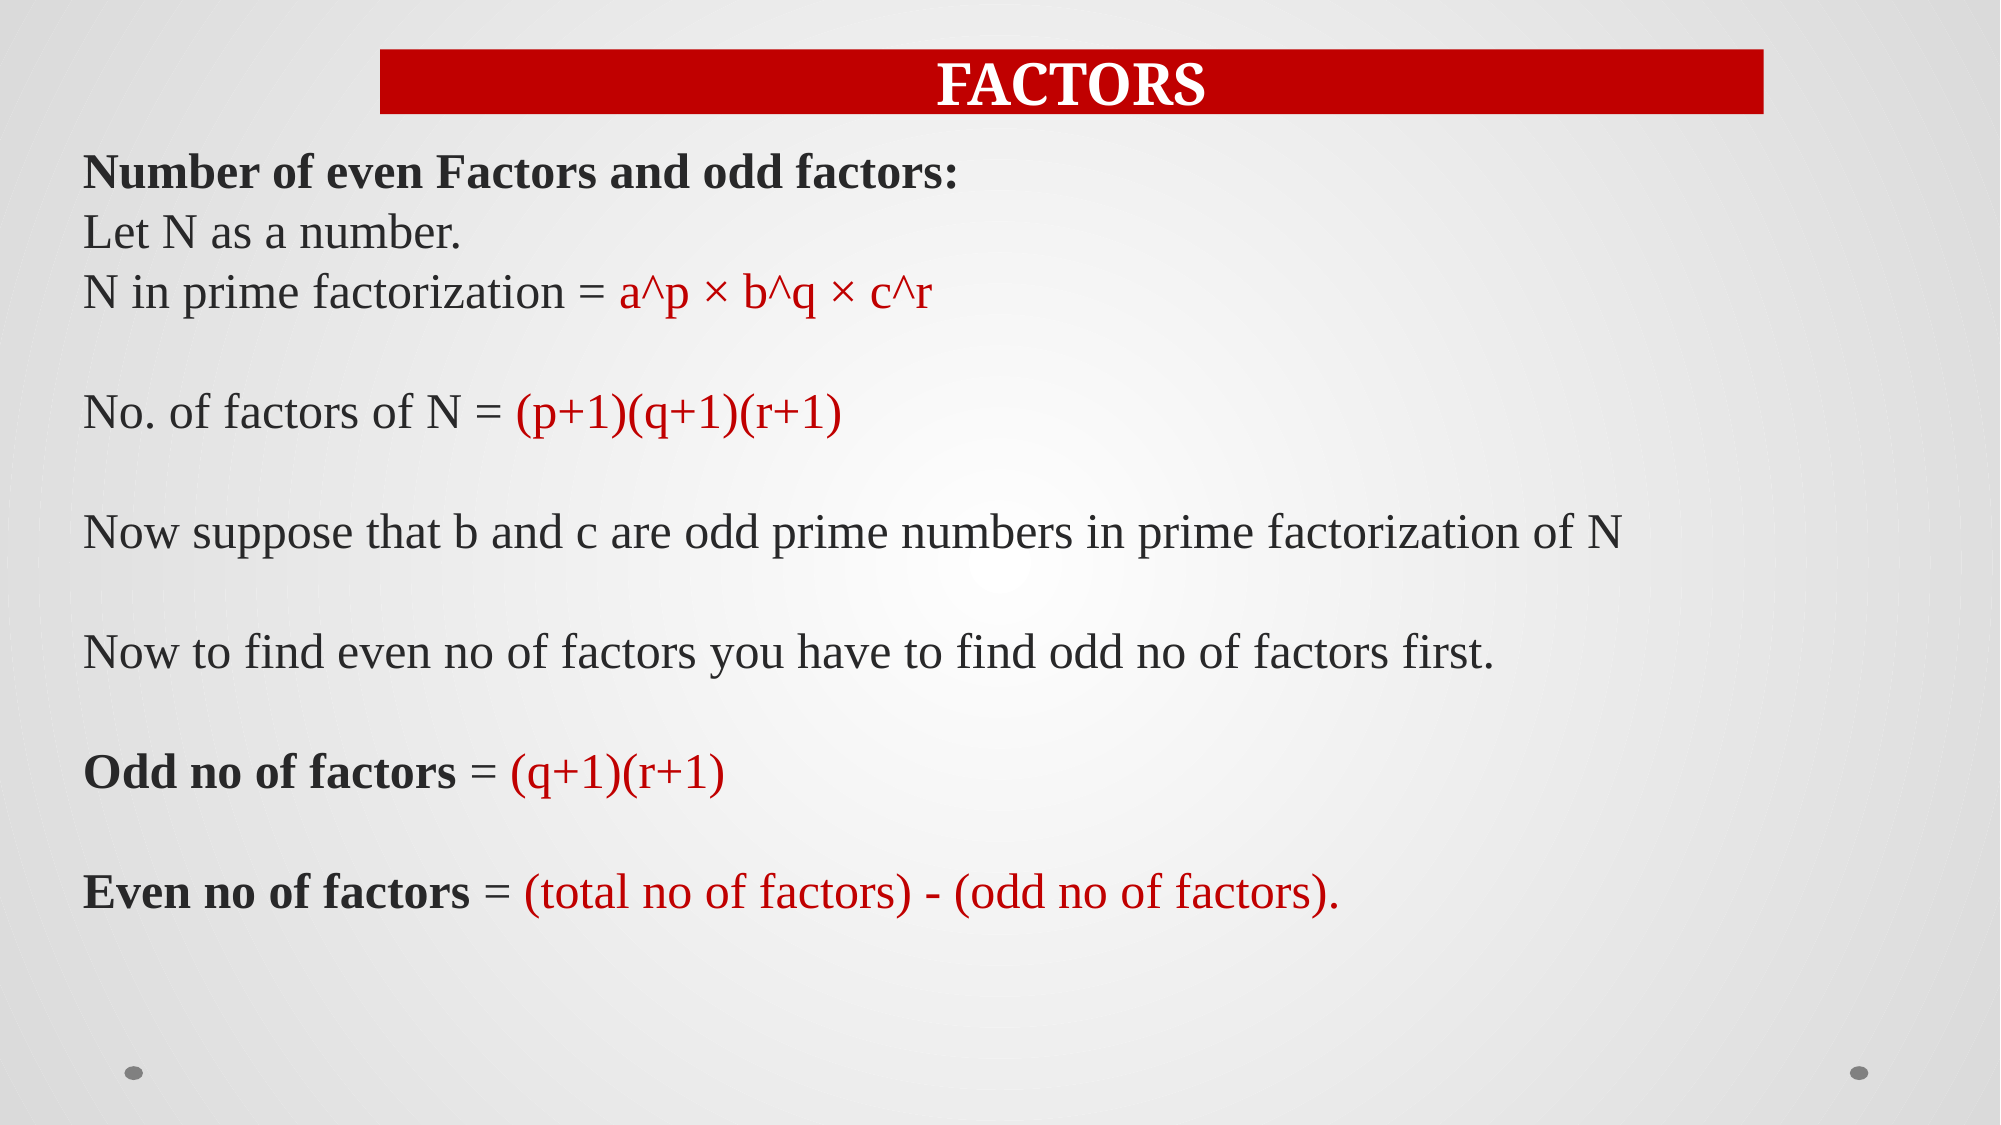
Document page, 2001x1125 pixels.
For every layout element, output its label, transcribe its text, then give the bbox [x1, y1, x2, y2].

text_box FACTORS [378, 47, 1766, 116]
text_box Number of even Factors and odd factors: Let N as a number. N in prime factorization = a^p × b^q × c^r No. of factors of N = (p+1)(q+1)(r+1) Now suppose that b and c are odd prime numbers in prime factorization of N Now to find even no of factors you have to find odd no of factors first. Odd no of factors = (q+1)(r+1) Even no of factors = (total no of factors) - (odd no of factors). [68, 130, 1882, 926]
